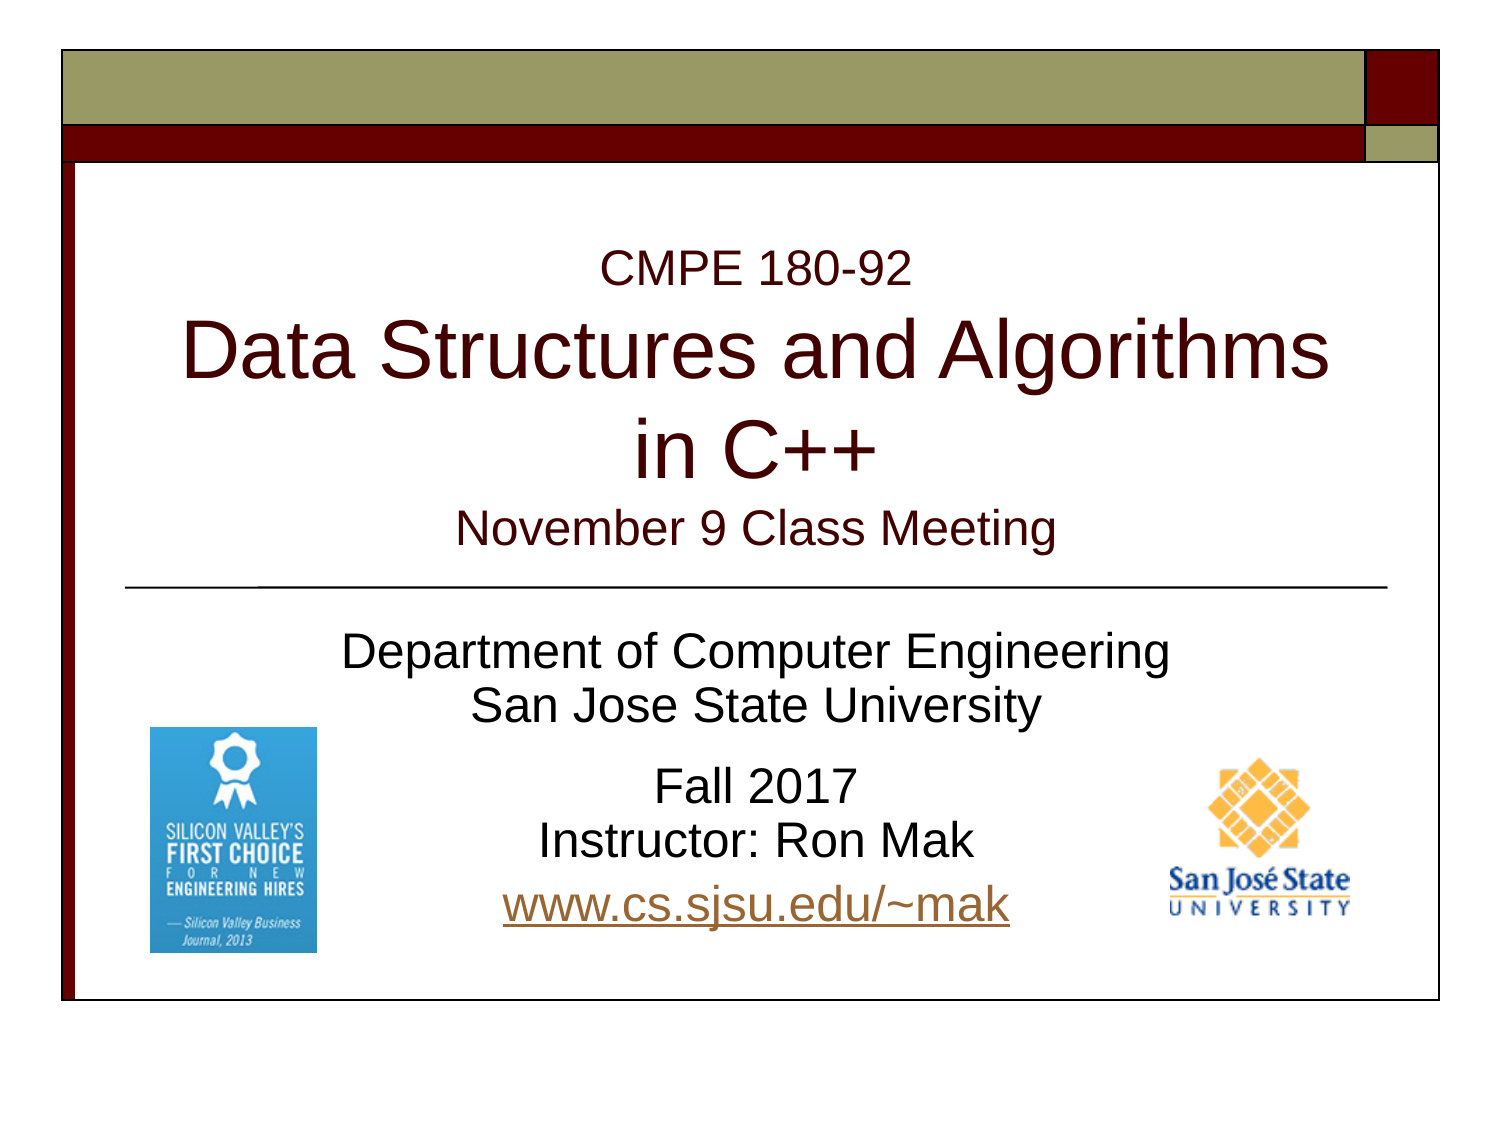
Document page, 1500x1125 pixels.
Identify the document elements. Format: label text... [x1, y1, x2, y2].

title CMPE 180-92 Data Structures and Algorithms in C++ November 9 Class Meeting [125, 224, 1388, 563]
picture [149, 727, 317, 953]
picture [1169, 752, 1351, 923]
subtitle Department of Computer Engineering San Jose State University Fall 2017 Instructor: Ron Mak www.cs.sjsu.edu/~mak [125, 617, 1388, 956]
